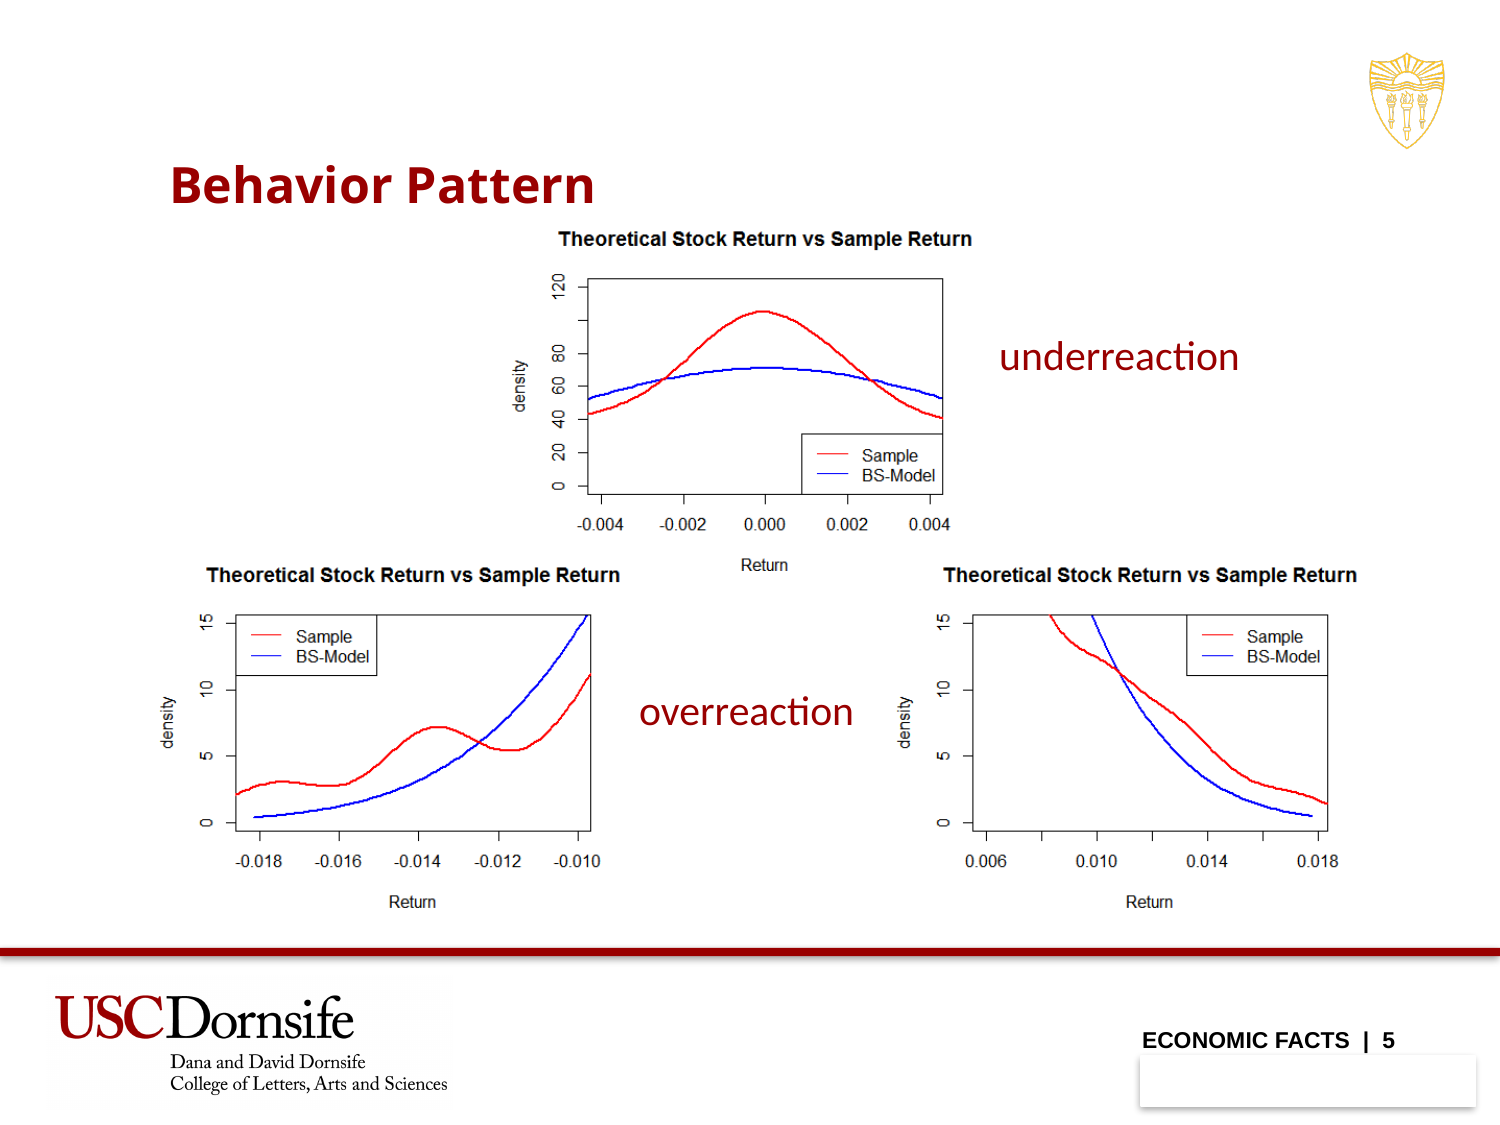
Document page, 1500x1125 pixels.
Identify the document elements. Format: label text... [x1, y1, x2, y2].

picture [154, 196, 1370, 933]
text_box underreaction [988, 321, 1282, 387]
text_box ECONOMIC FACTS | 5 [1127, 1018, 1486, 1116]
text_box Behavior Pattern [154, 145, 1369, 221]
picture [46, 975, 453, 1110]
text_box overreaction [637, 676, 885, 742]
